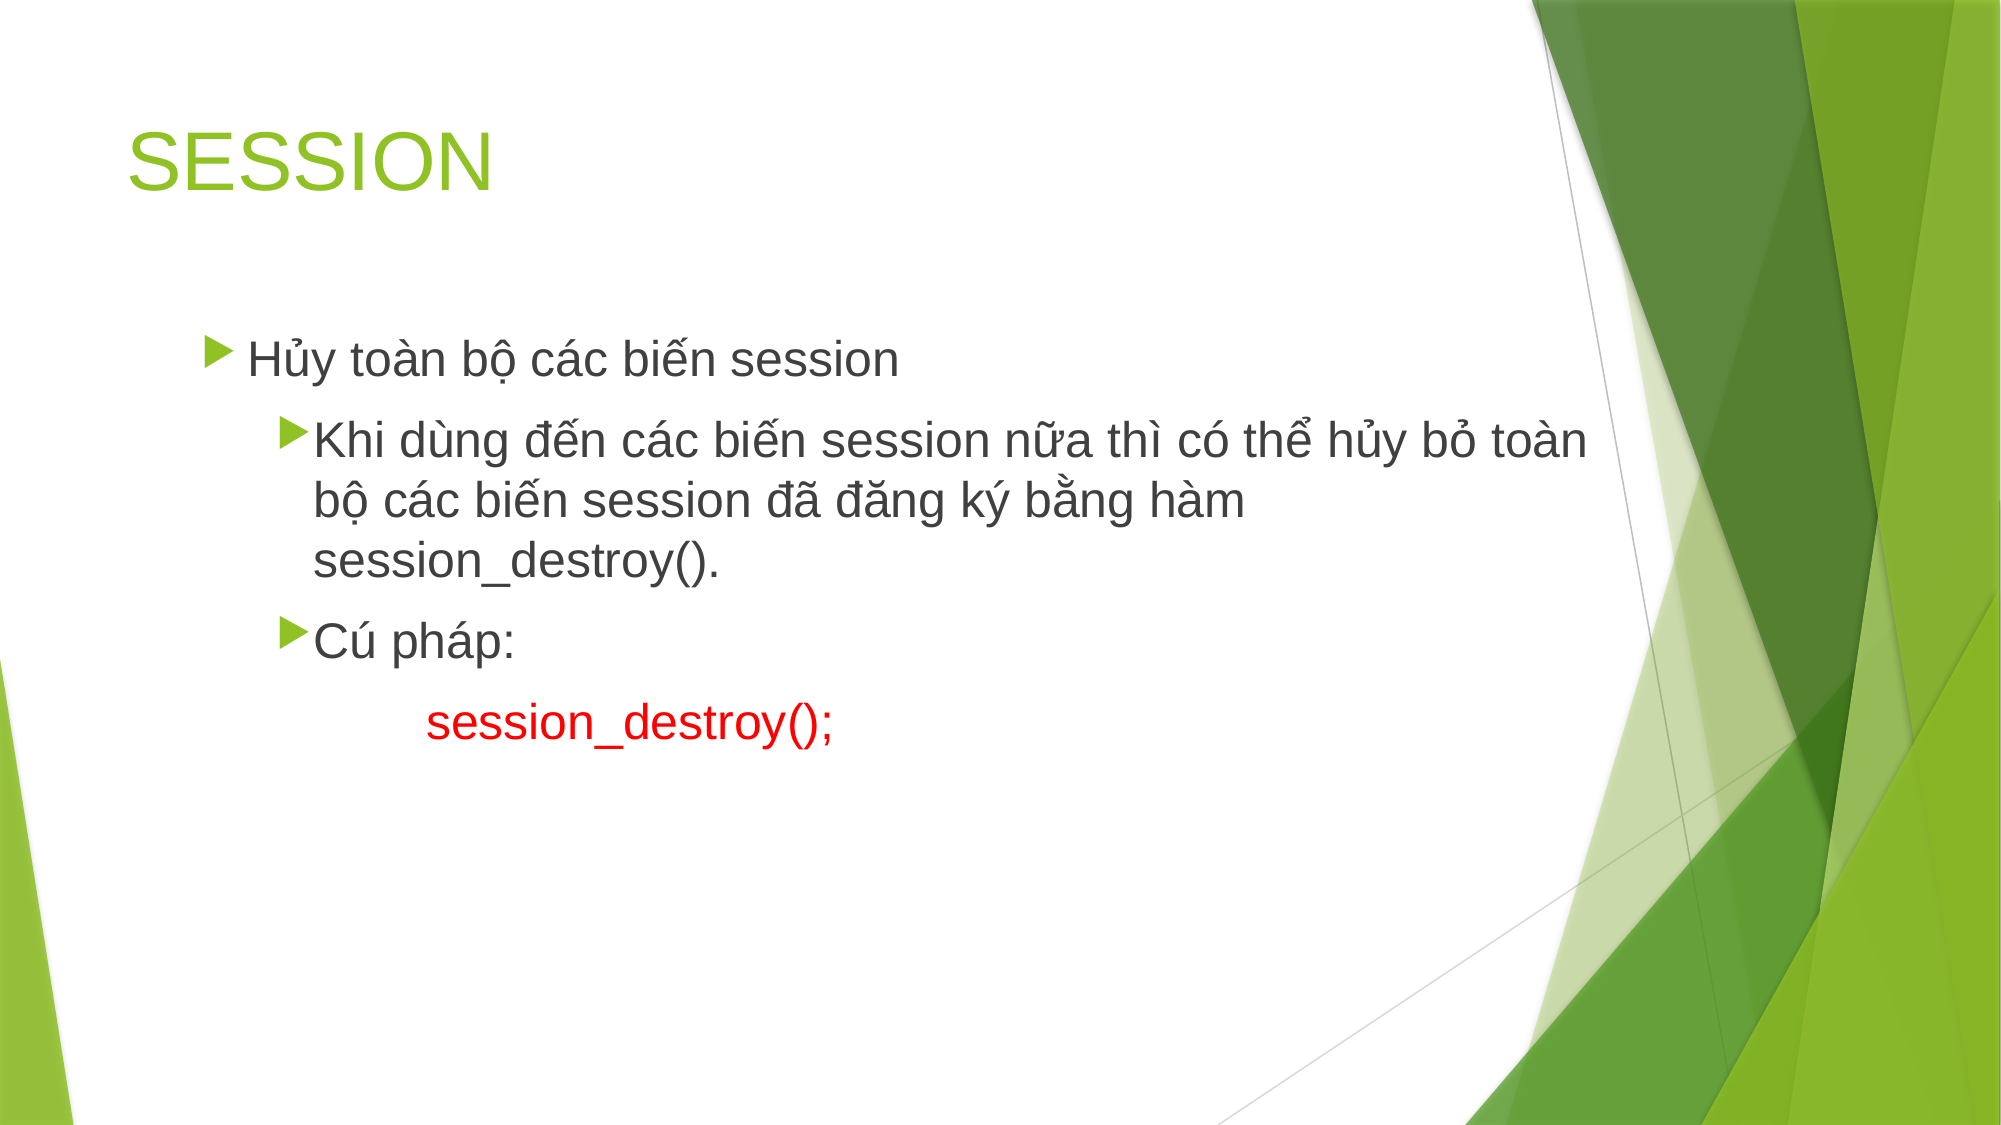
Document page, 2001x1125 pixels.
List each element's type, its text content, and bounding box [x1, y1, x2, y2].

list Hủy toàn bộ các biến session Khi dùng đến các biến session nữa thì có thể hủy bỏ toàn bộ các biến session đã đăng ký bằng hàm session_destroy(). Cú pháp: session_destroy(); [111, 319, 1609, 991]
title SESSION [111, 99, 1522, 229]
